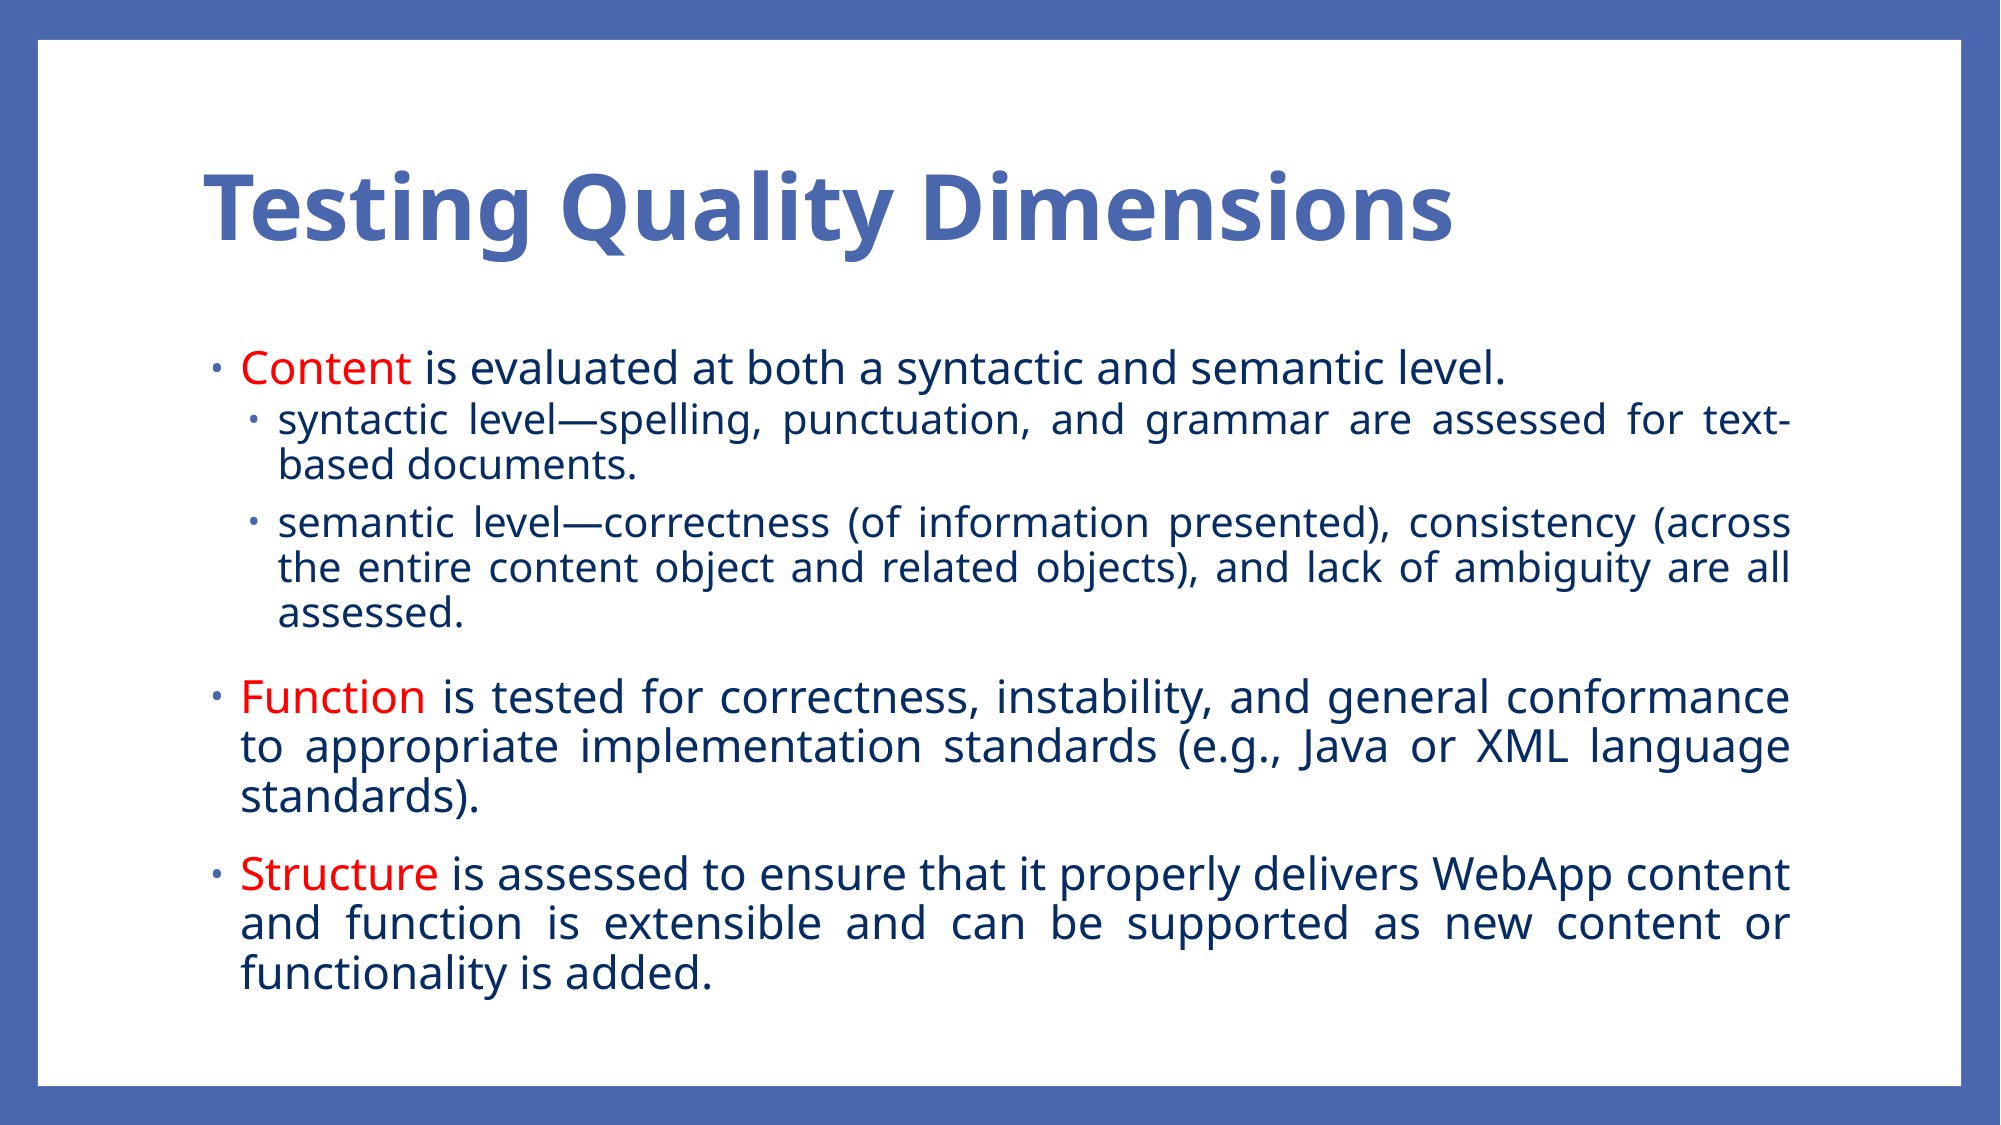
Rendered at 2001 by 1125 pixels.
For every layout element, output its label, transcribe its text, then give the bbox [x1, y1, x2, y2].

title Testing Quality Dimensions [187, 99, 1808, 323]
list Content is evaluated at both a syntactic and semantic level. syntactic level—spelling, punctuation, and grammar are assessed for text-based documents. semantic level—correctness (of information presented), consistency (across the entire content object and related objects), and lack of ambiguity are all assessed. Function is tested for correctness, instability, and general conformance to appropriate implementation standards (e.g., Java or XML language standards). Structure is assessed to ensure that it properly delivers WebApp content and function is extensible and can be supported as new content or functionality is added. [187, 337, 1808, 1000]
